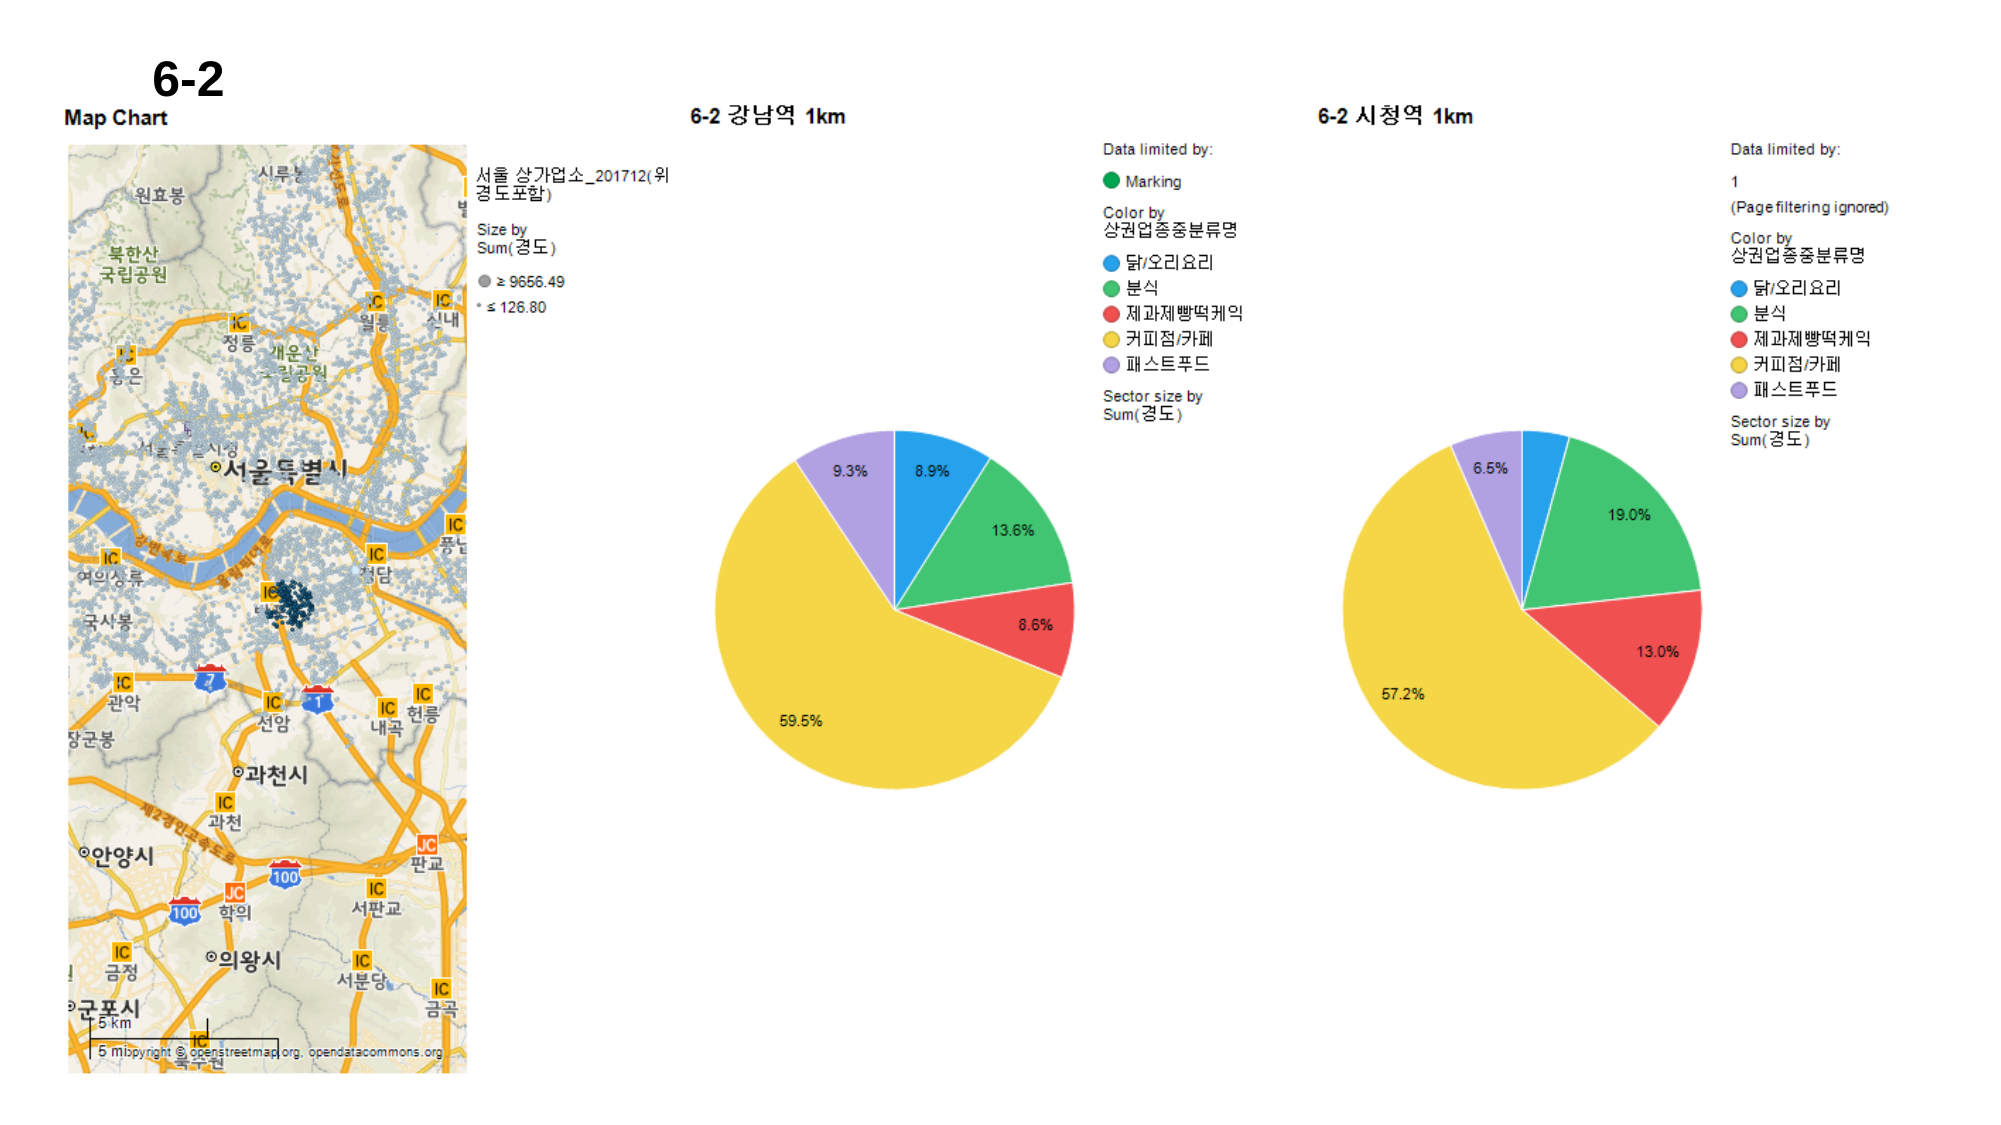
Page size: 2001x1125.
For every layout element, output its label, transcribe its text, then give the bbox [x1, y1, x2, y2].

picture [60, 104, 1940, 1082]
title 6-2 [137, 59, 1863, 102]
